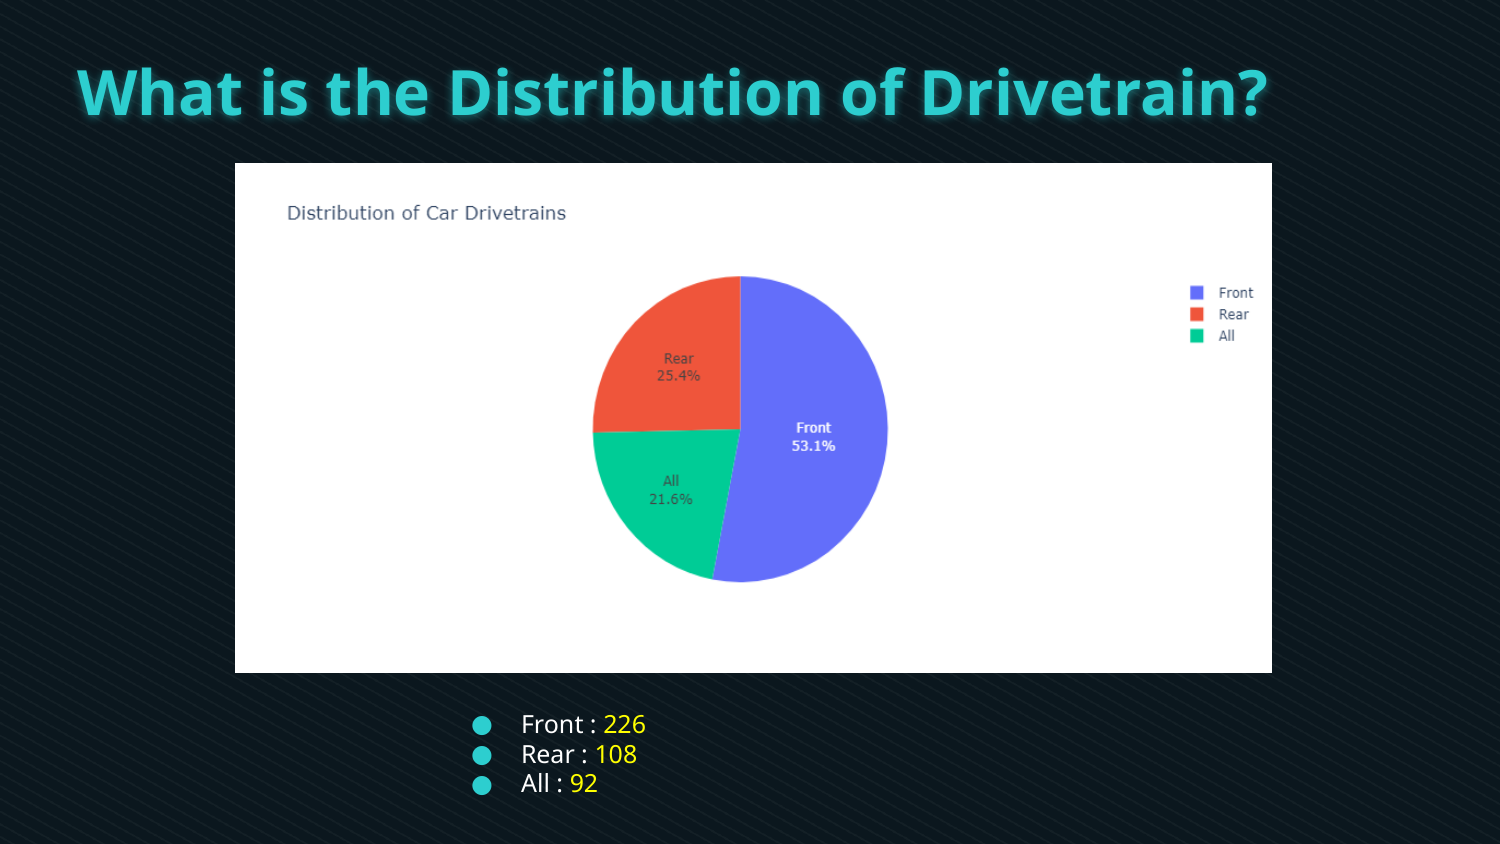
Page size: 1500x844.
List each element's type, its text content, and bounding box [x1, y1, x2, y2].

list Front : 226 Rear : 108 All : 92 [431, 693, 1076, 832]
picture [235, 163, 1272, 673]
title What is the Distribution of Drivetrain? [62, 40, 1447, 144]
